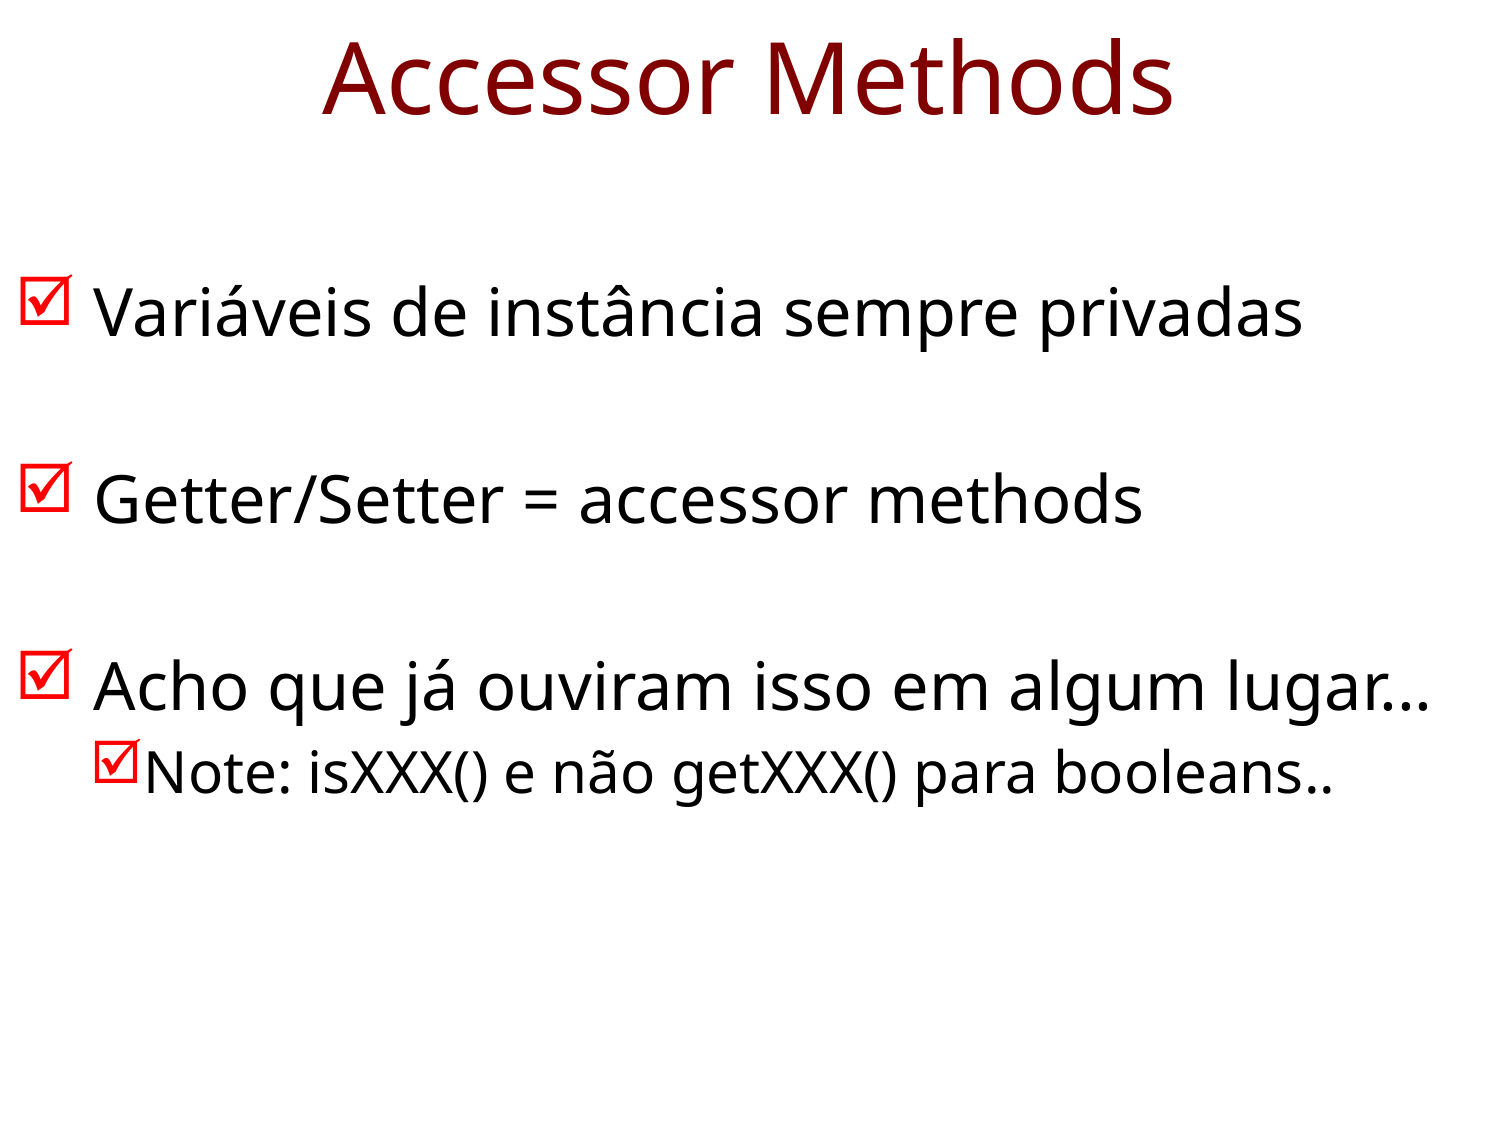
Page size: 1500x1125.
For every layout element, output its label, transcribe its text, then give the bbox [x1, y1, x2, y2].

title Accessor Methods [0, 0, 1500, 163]
list Variáveis de instância sempre privadas Getter/Setter = accessor methods Acho que já ouviram isso em algum lugar... Note: isXXX() e não getXXX() para booleans.. [0, 262, 1500, 1006]
